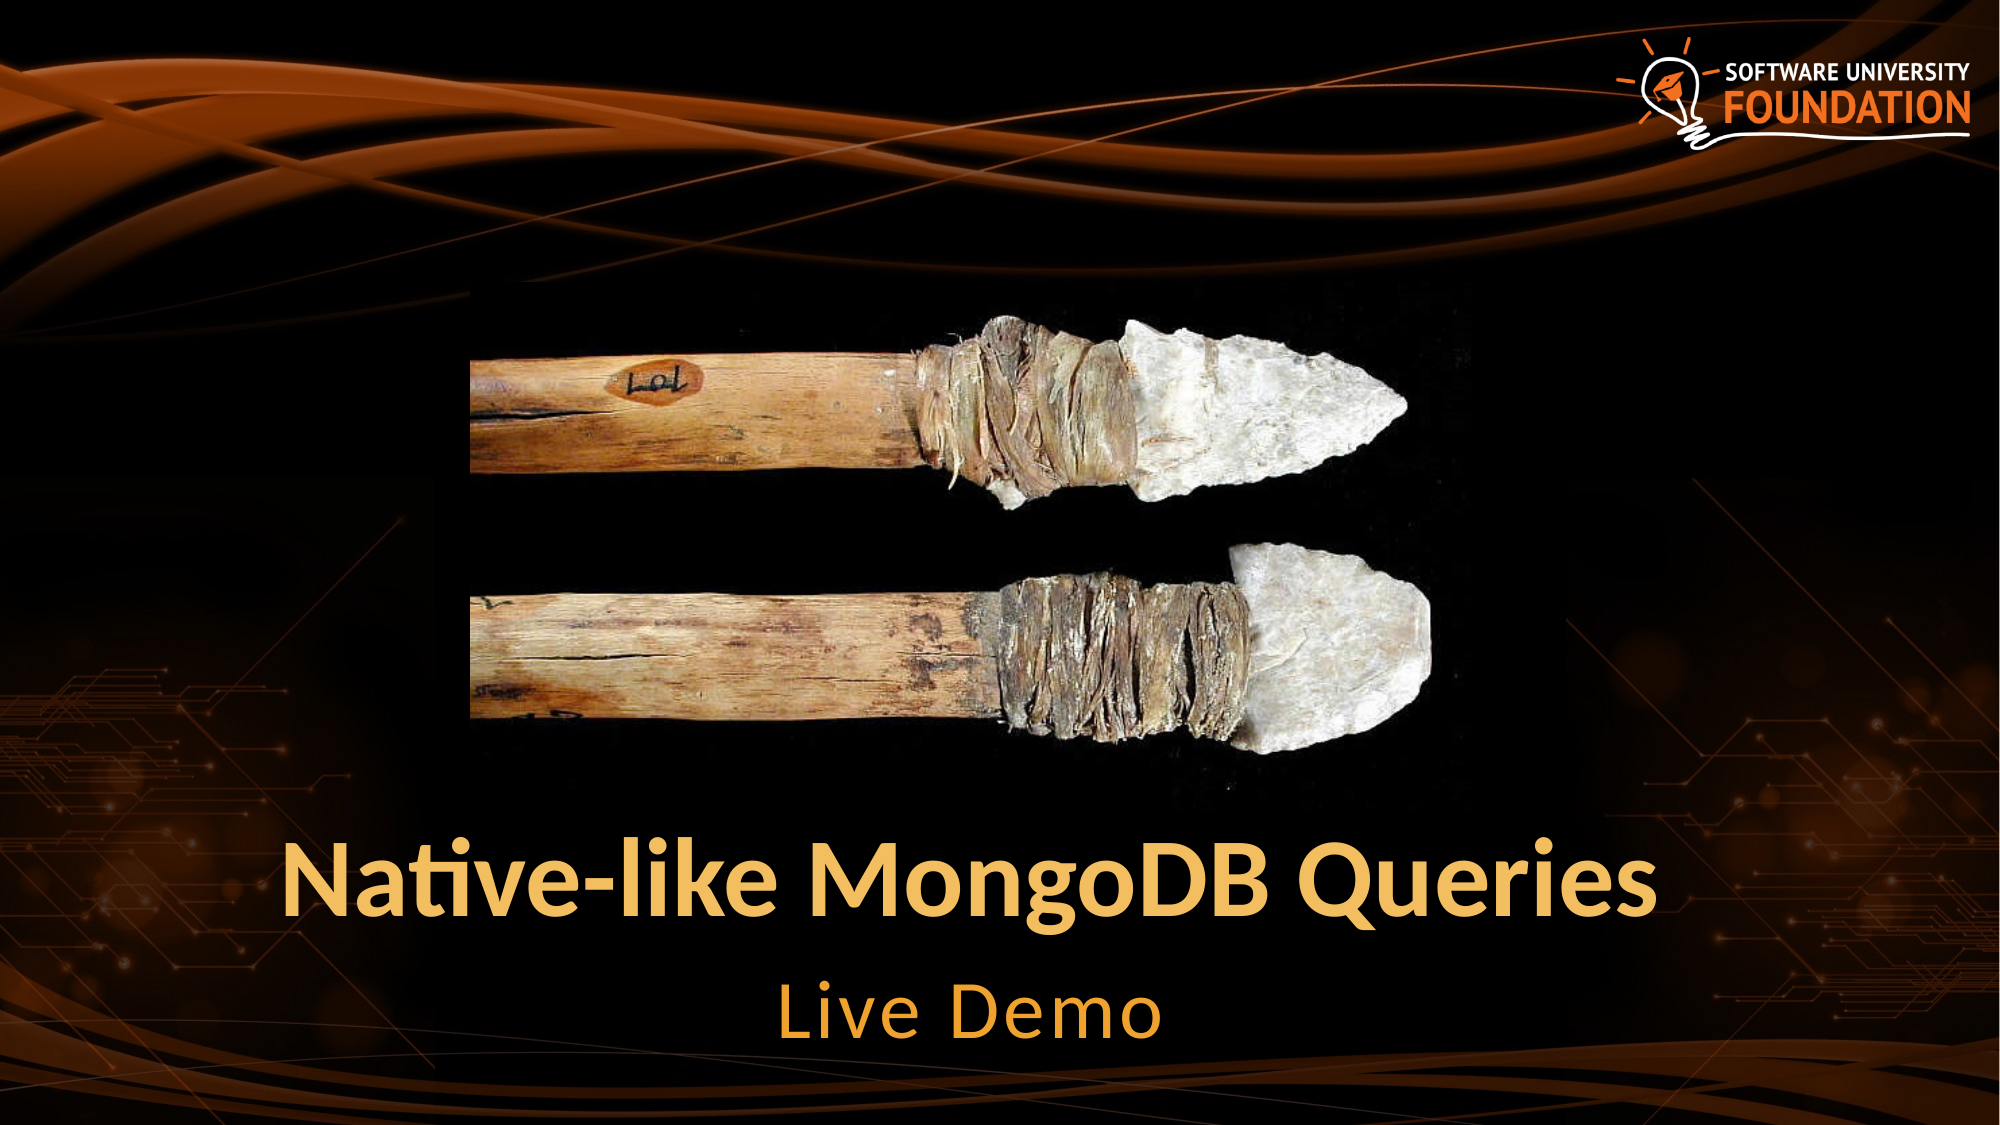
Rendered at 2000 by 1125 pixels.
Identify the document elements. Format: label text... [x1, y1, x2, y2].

list Live Demo [237, 944, 1704, 1057]
title Native-like MongoDB Queries [153, 812, 1788, 948]
picture [0, 0, 2000, 1125]
